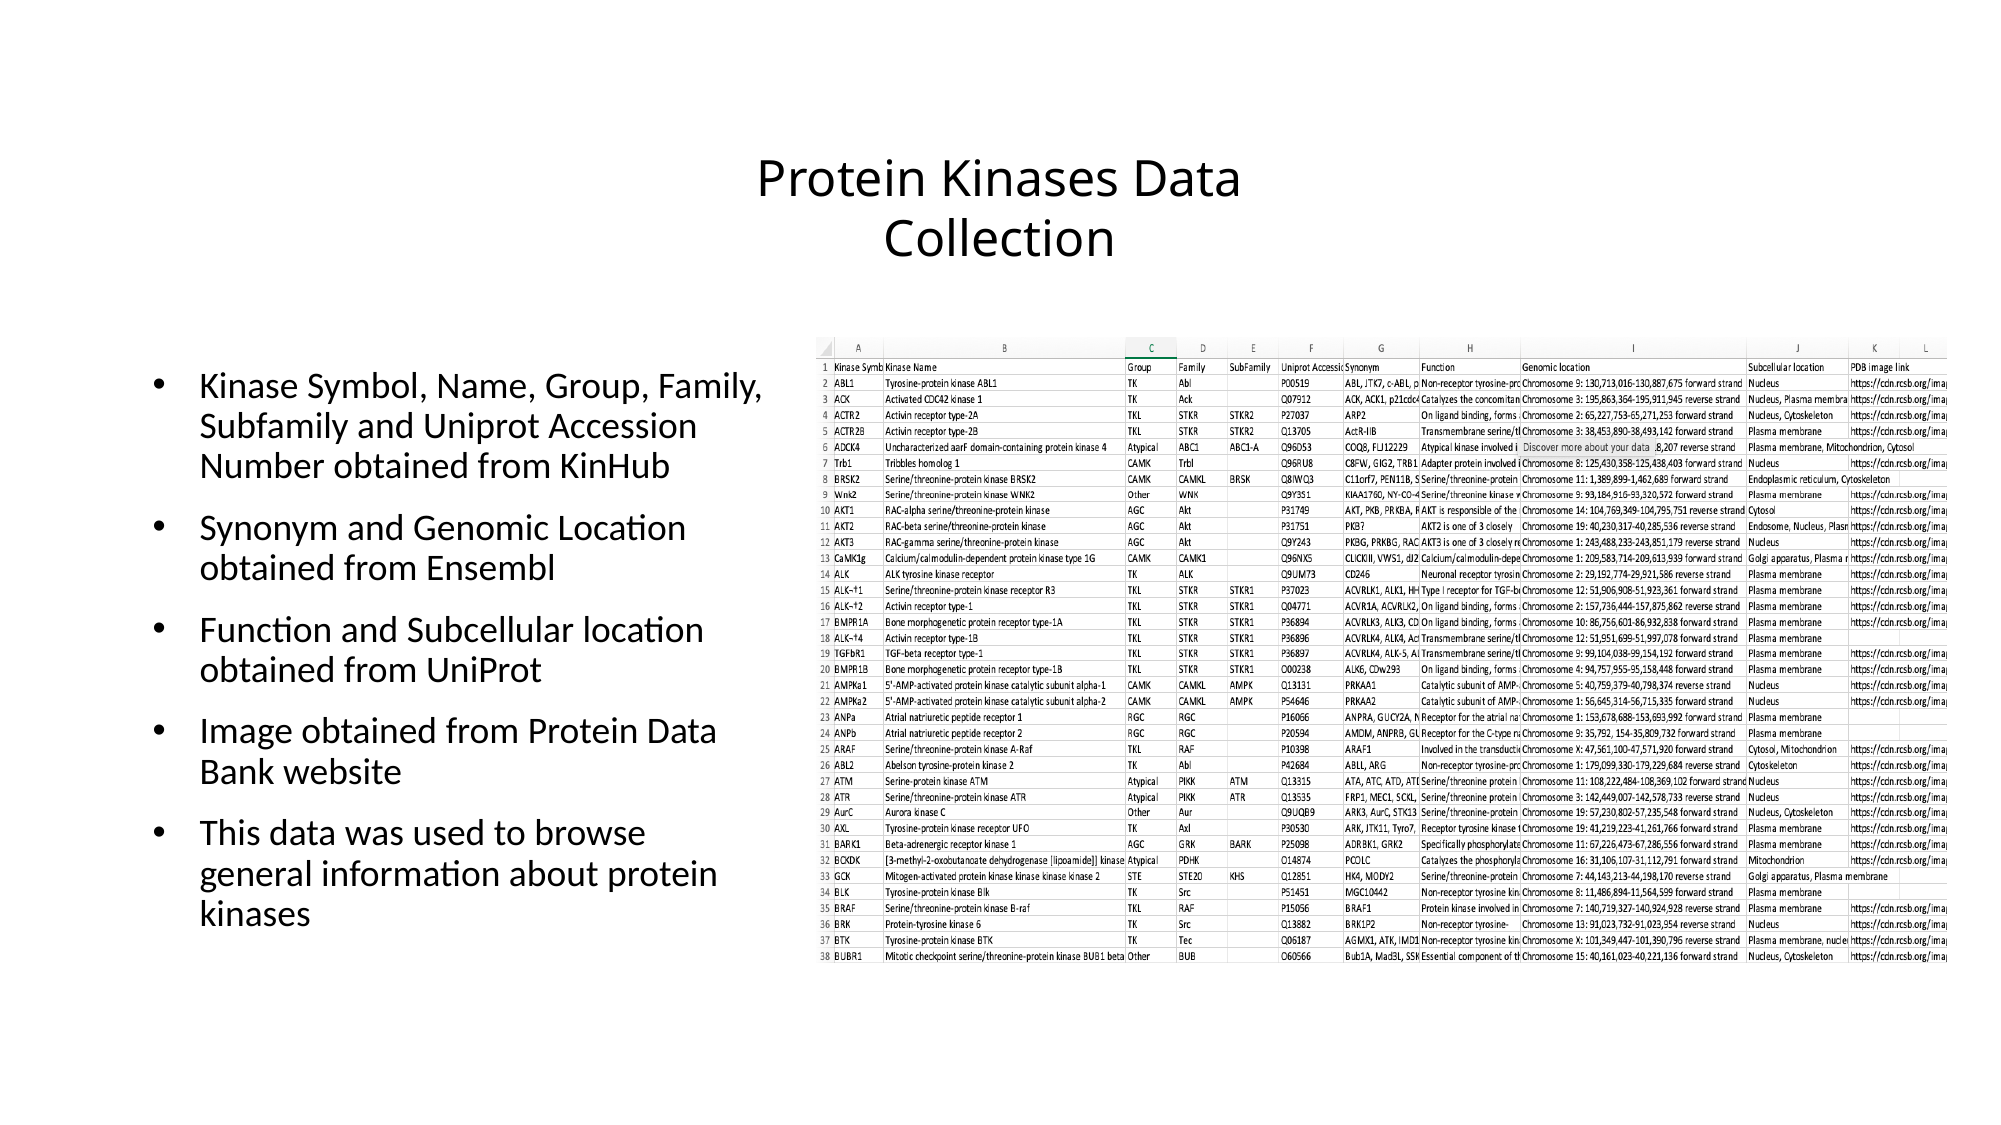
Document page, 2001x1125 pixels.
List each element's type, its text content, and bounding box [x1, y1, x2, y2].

title Protein Kinases Data Collection [677, 75, 1323, 338]
list Kinase Symbol, Name, Group, Family, Subfamily and Uniprot Accession Number obtained from KinHub Synonym and Genomic Location obtained from Ensembl Function and Subcellular location obtained from UniProt Image obtained from Protein Data Bank website This data was used to browse general information about protein kinases [137, 337, 783, 963]
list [816, 337, 1947, 963]
